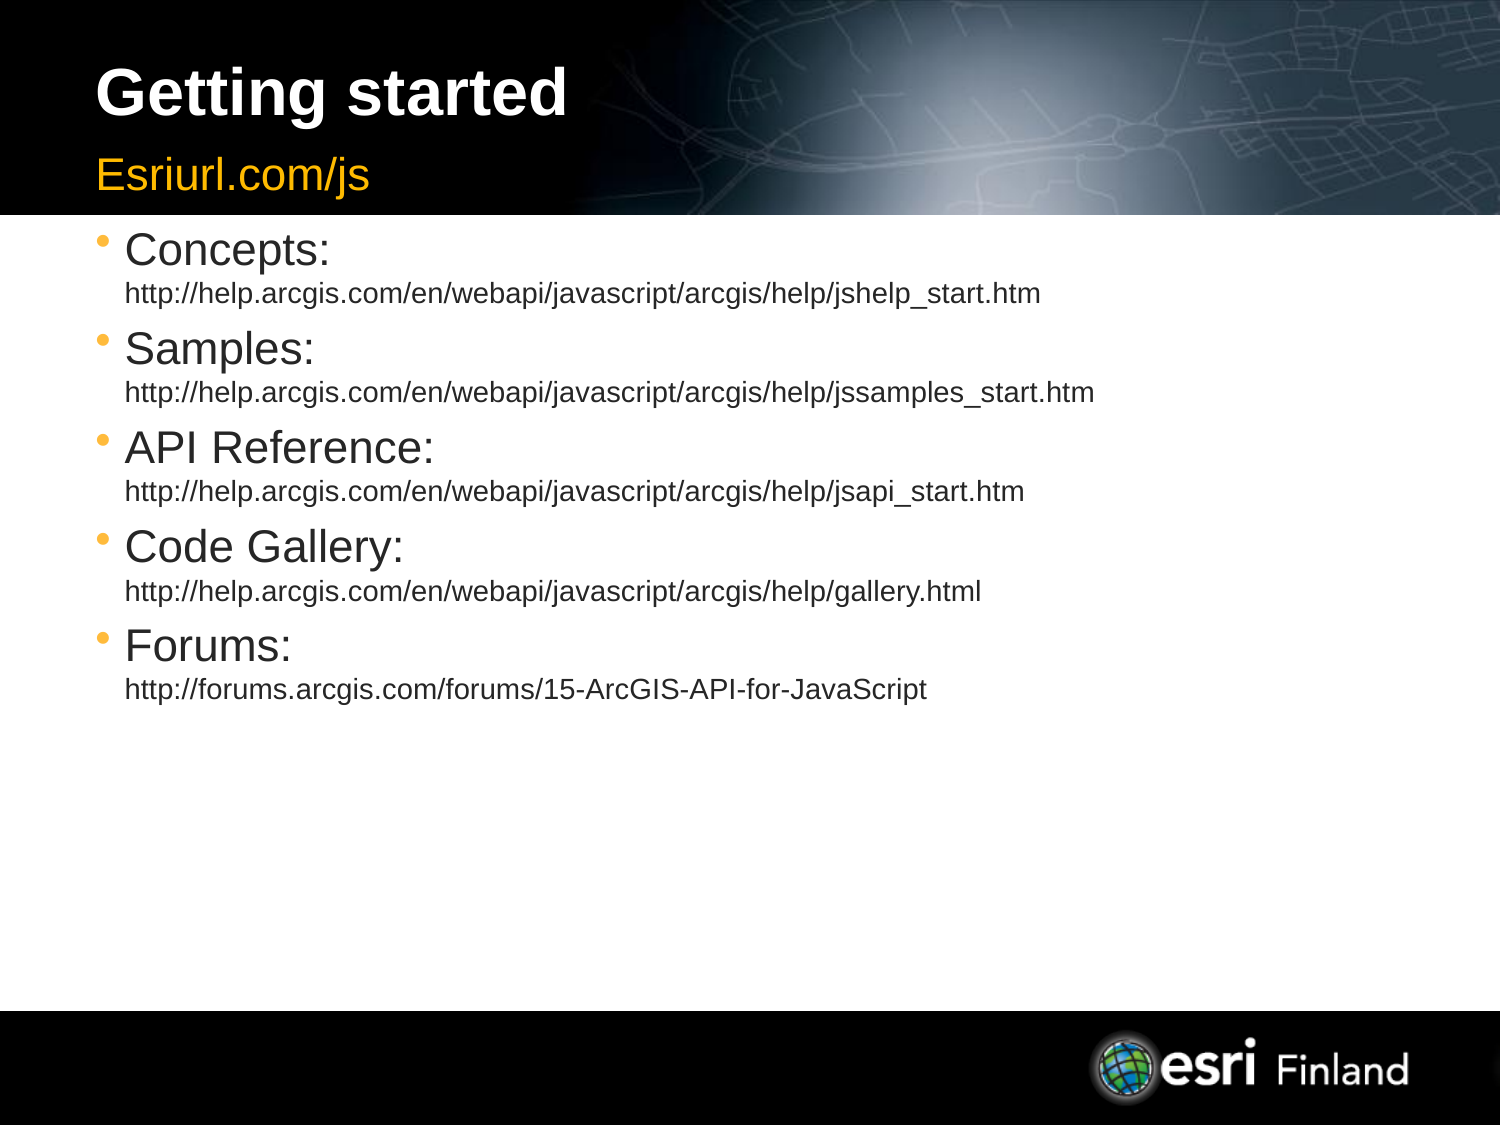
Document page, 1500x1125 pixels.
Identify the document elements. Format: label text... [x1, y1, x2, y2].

picture [0, 0, 1500, 215]
list Esriurl.com/js [80, 137, 1035, 211]
title Getting started [80, 40, 1434, 134]
picture [0, 1011, 1500, 1125]
list Concepts: http://help.arcgis.com/en/webapi/javascript/arcgis/help/jshelp_start.htm Samples: http://help.arcgis.com/en/webapi/javascript/arcgis/help/jssamples_start.htm API Reference: http://help.arcgis.com/en/webapi/javascript/arcgis/help/jsapi_start.htm Code Gallery: http://help.arcgis.com/en/webapi/javascript/arcgis/help/gallery.html Forums: http://forums.arcgis.com/forums/15-ArcGIS-API-for-JavaScript [80, 211, 1429, 1010]
